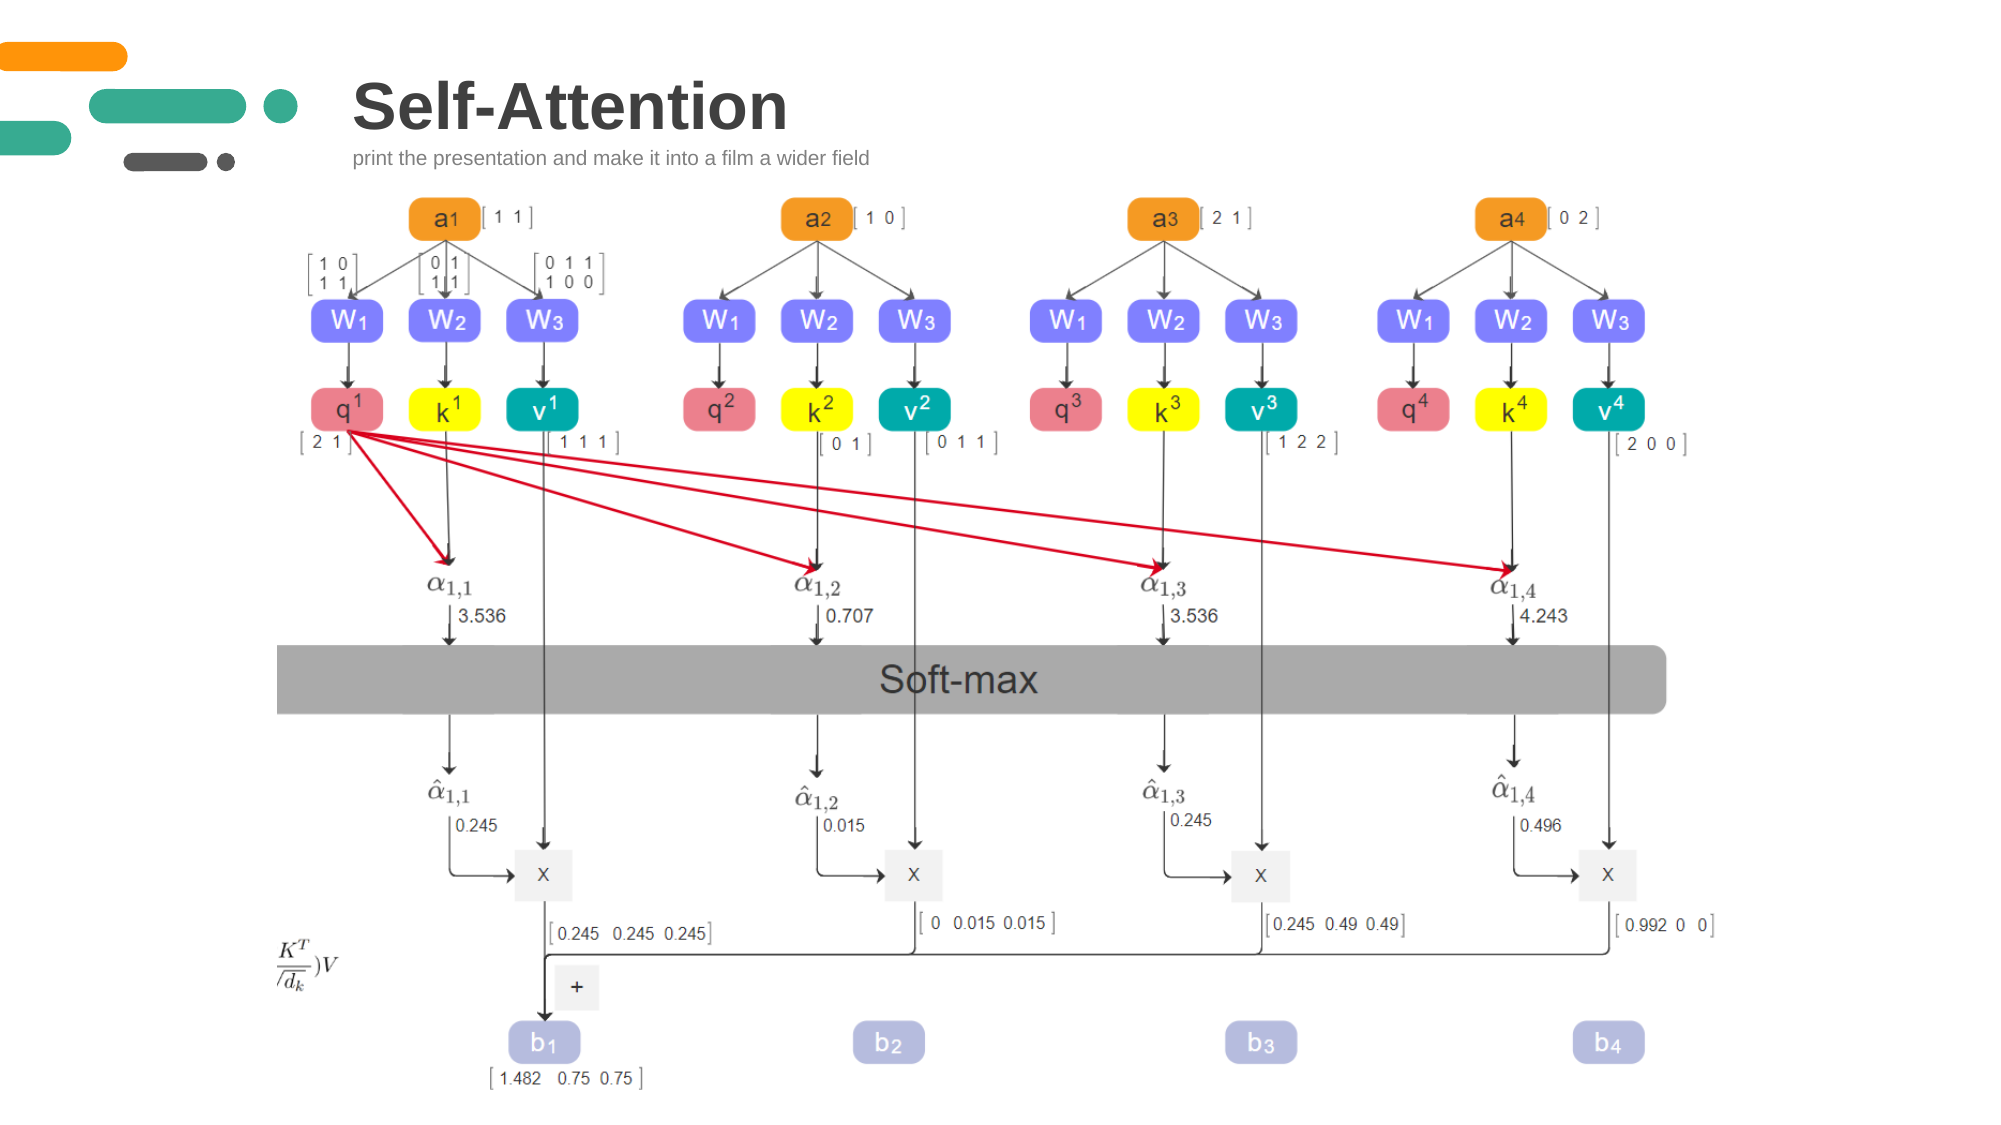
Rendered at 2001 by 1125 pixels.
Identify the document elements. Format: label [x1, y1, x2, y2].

picture [277, 196, 1723, 1092]
text_box [0, 41, 991, 178]
